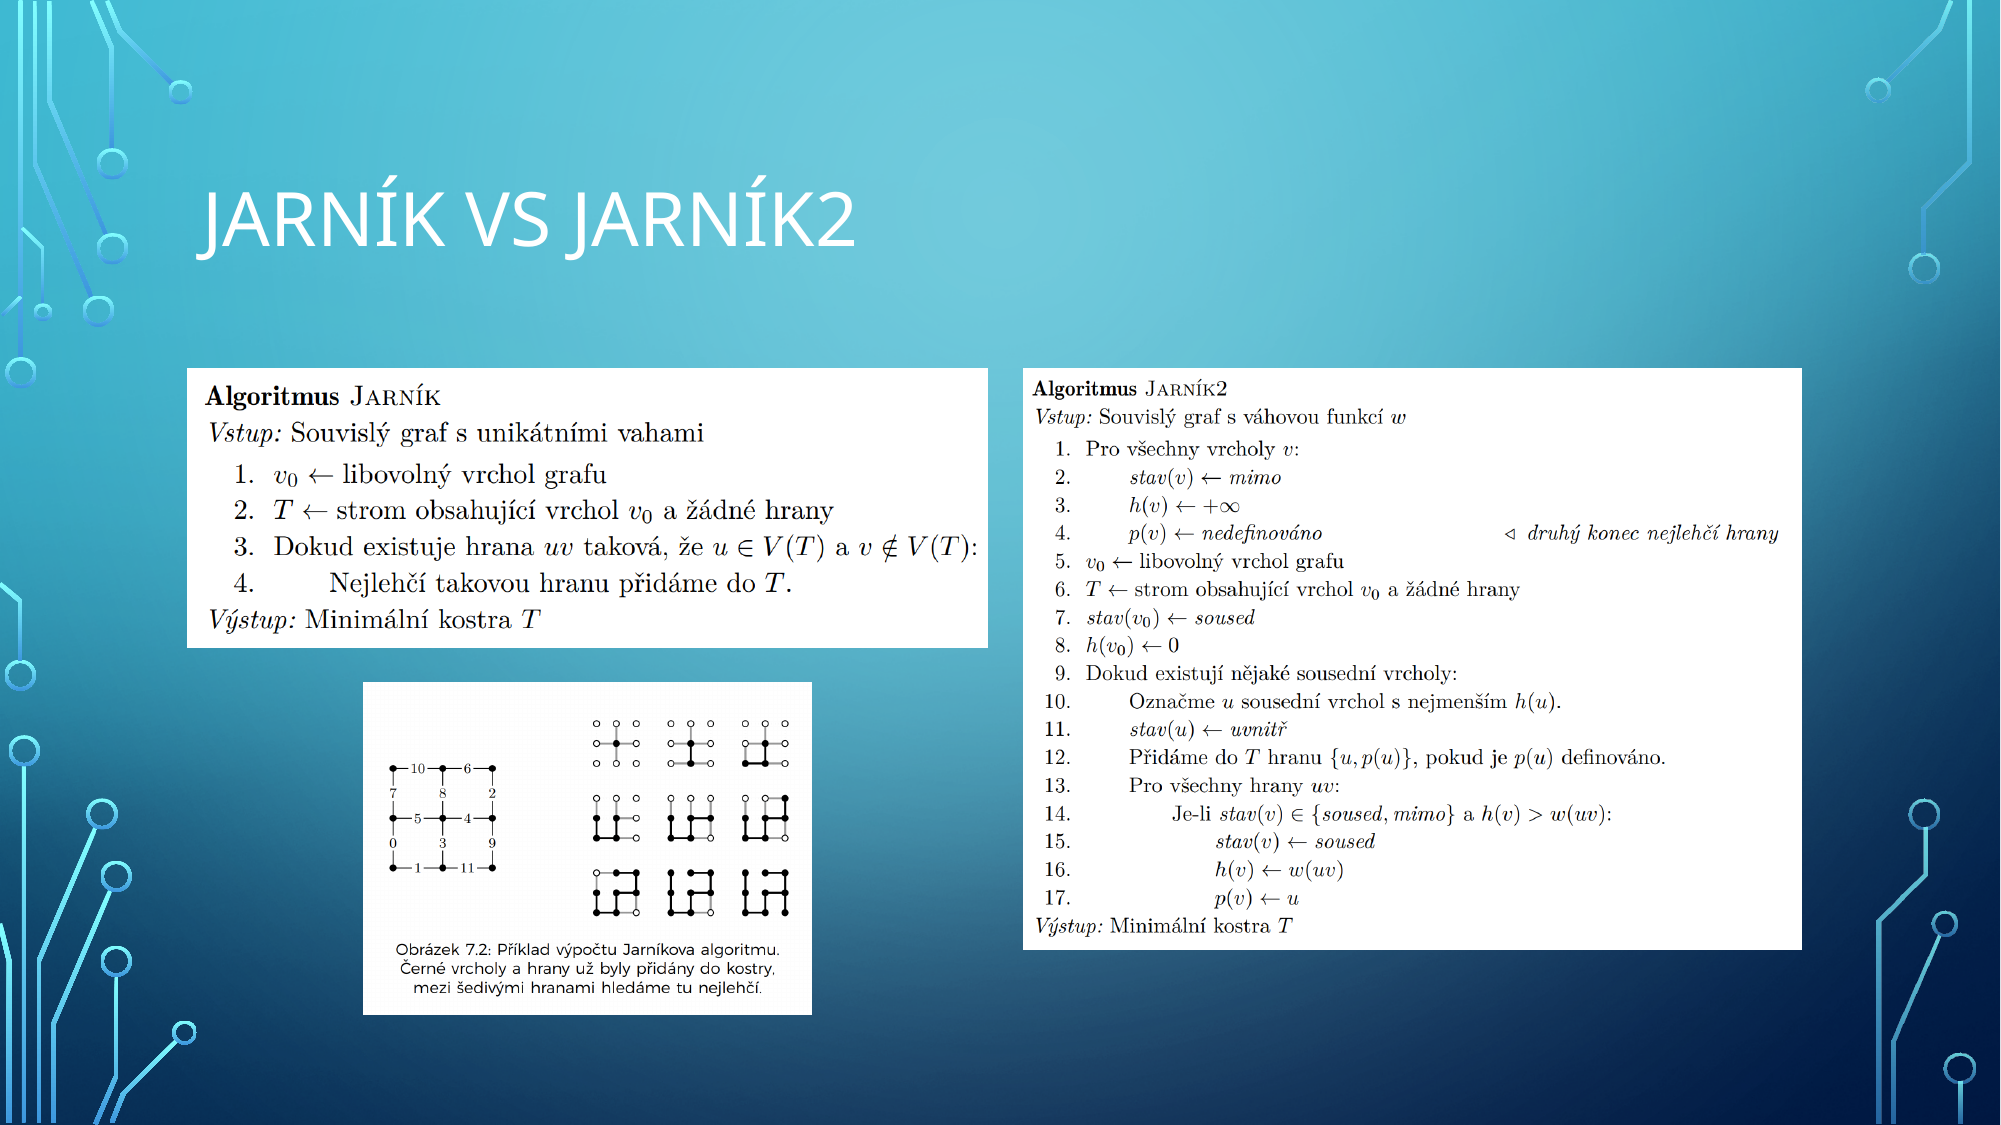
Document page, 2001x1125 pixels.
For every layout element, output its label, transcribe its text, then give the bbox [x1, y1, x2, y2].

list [1022, 368, 1802, 951]
title Jarník vs jarník2 [187, 101, 1813, 344]
picture [362, 682, 812, 1015]
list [186, 368, 988, 648]
